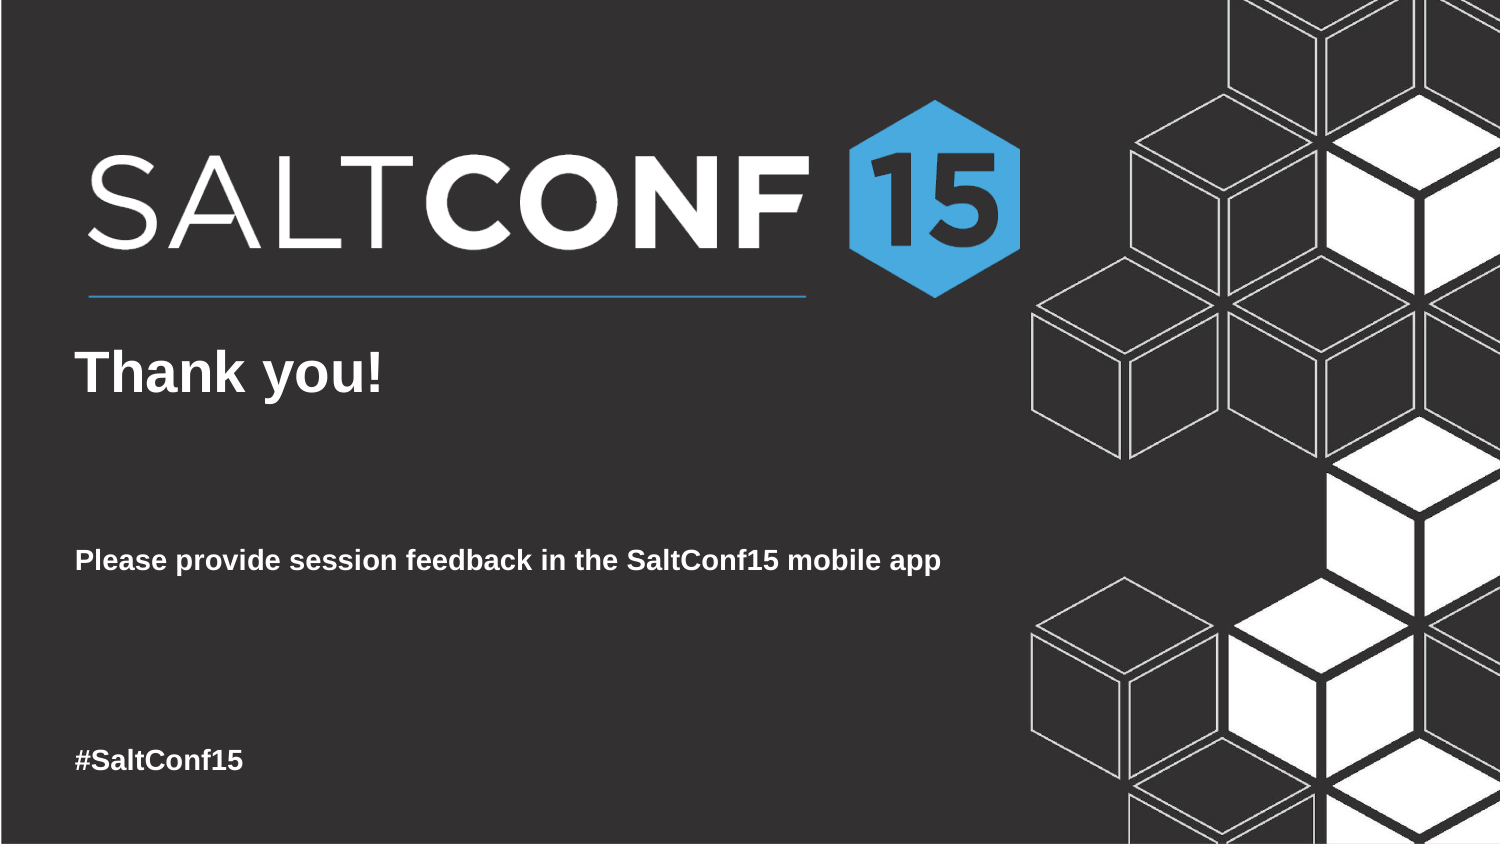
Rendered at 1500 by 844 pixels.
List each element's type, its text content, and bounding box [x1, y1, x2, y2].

text_box Please provide session feedback in the SaltConf15 mobile app [67, 540, 972, 588]
text_box #SaltConf15 [67, 740, 972, 788]
picture [0, 0, 1500, 844]
text_box Thank you! [67, 340, 972, 420]
